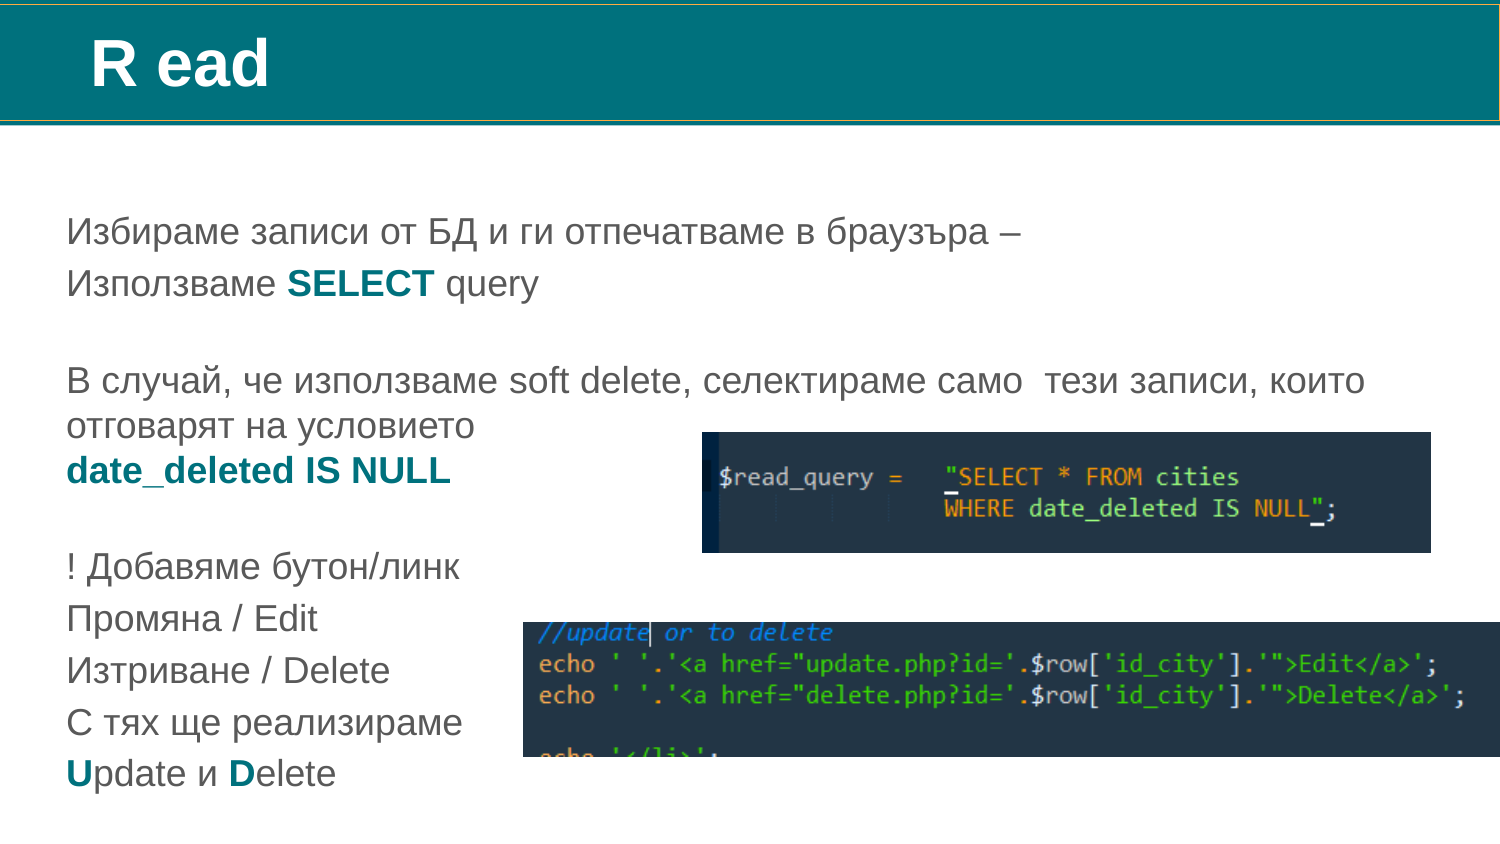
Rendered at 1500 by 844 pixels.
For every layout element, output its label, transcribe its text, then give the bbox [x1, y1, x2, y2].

list Избираме записи от БД и ги отпечатваме в браузъра – Използваме SELECT query В случай, че използваме soft delete, селектираме само тези записи, които отговарят на условието date_deleted IS NULL ! Добавяме бутон/линк Промяна / Edit Изтриване / Delete С тях ще реализираме Update и Delete [51, 185, 1449, 746]
text_box R ead [0, 4, 1500, 121]
text_box [0, 121, 1500, 126]
picture [523, 622, 1500, 758]
picture [702, 432, 1432, 554]
text_box [0, 0, 1500, 4]
